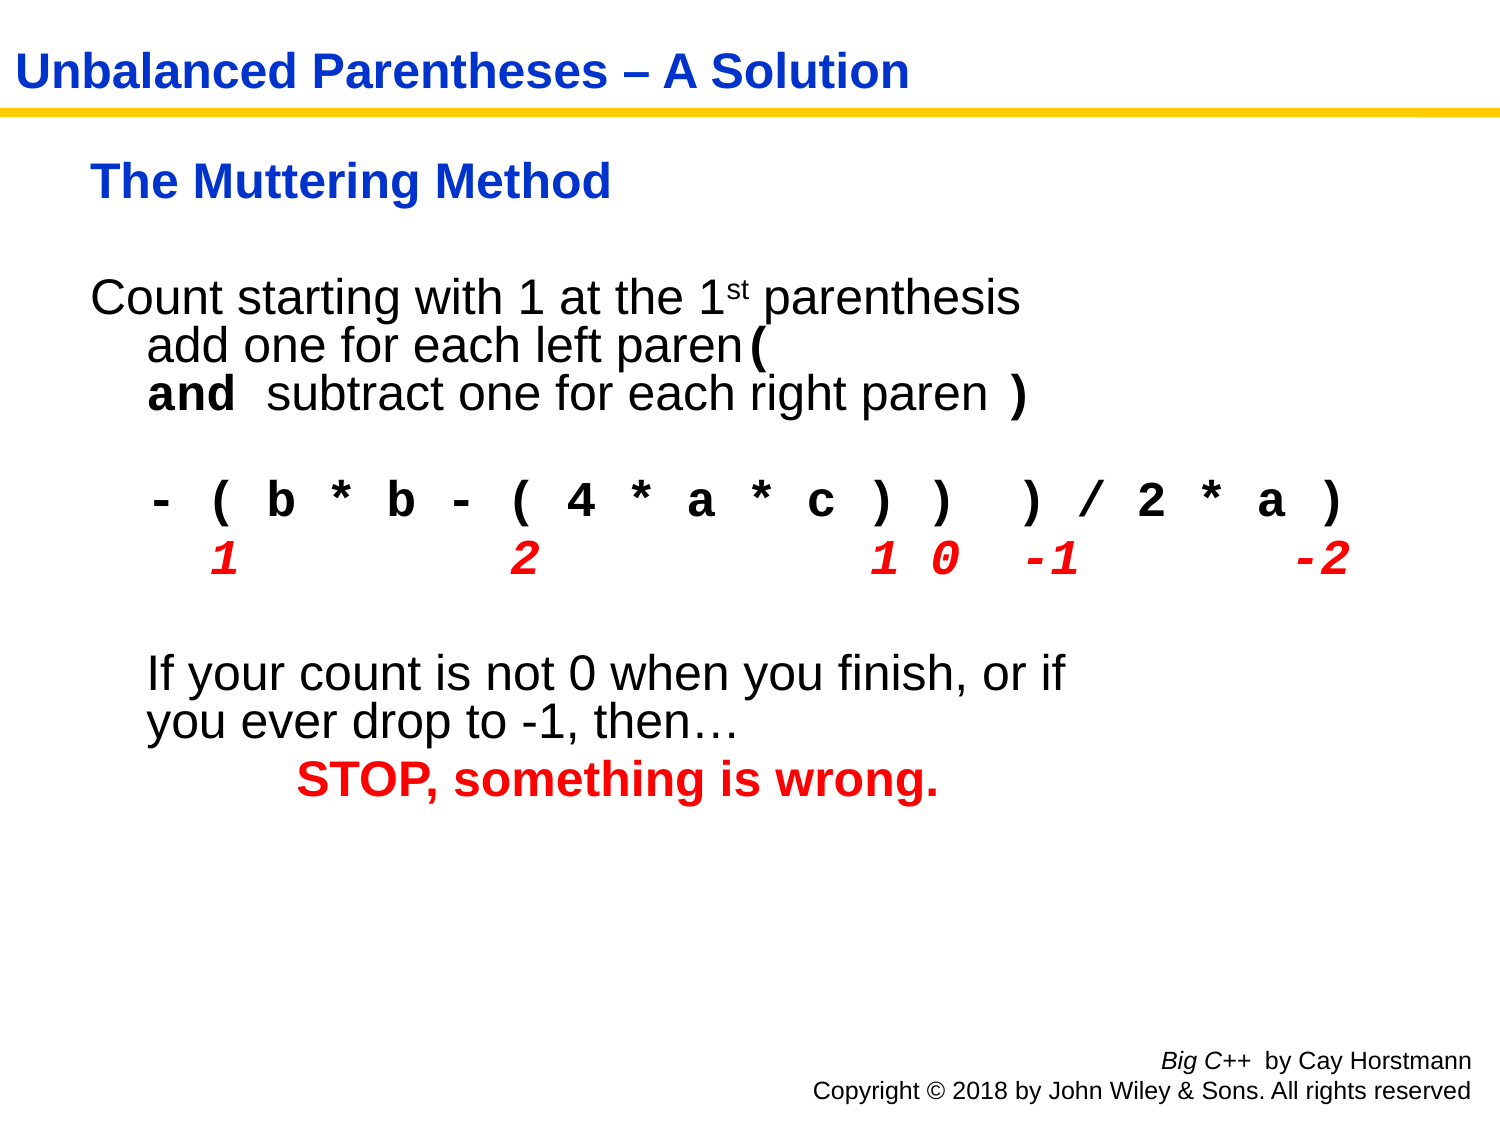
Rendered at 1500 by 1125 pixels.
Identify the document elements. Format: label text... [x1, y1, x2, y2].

list The Muttering Method Count starting with 1 at the 1st parenthesis add one for each left paren( and subtract one for each right paren ) - ( b * b - ( 4 * a * c ) ) ) / 2 * a ) 1 2 1 0 -1 -2 If your count is not 0 when you finish, or if you ever drop to -1, then… STOP, something is wrong. [75, 153, 1425, 896]
text_box Big C++ by Cay Horstmann Copyright © 2018 by John Wiley & Sons. All rights reserved [624, 1037, 1488, 1100]
title Unbalanced Parentheses – A Solution [0, 24, 1500, 113]
